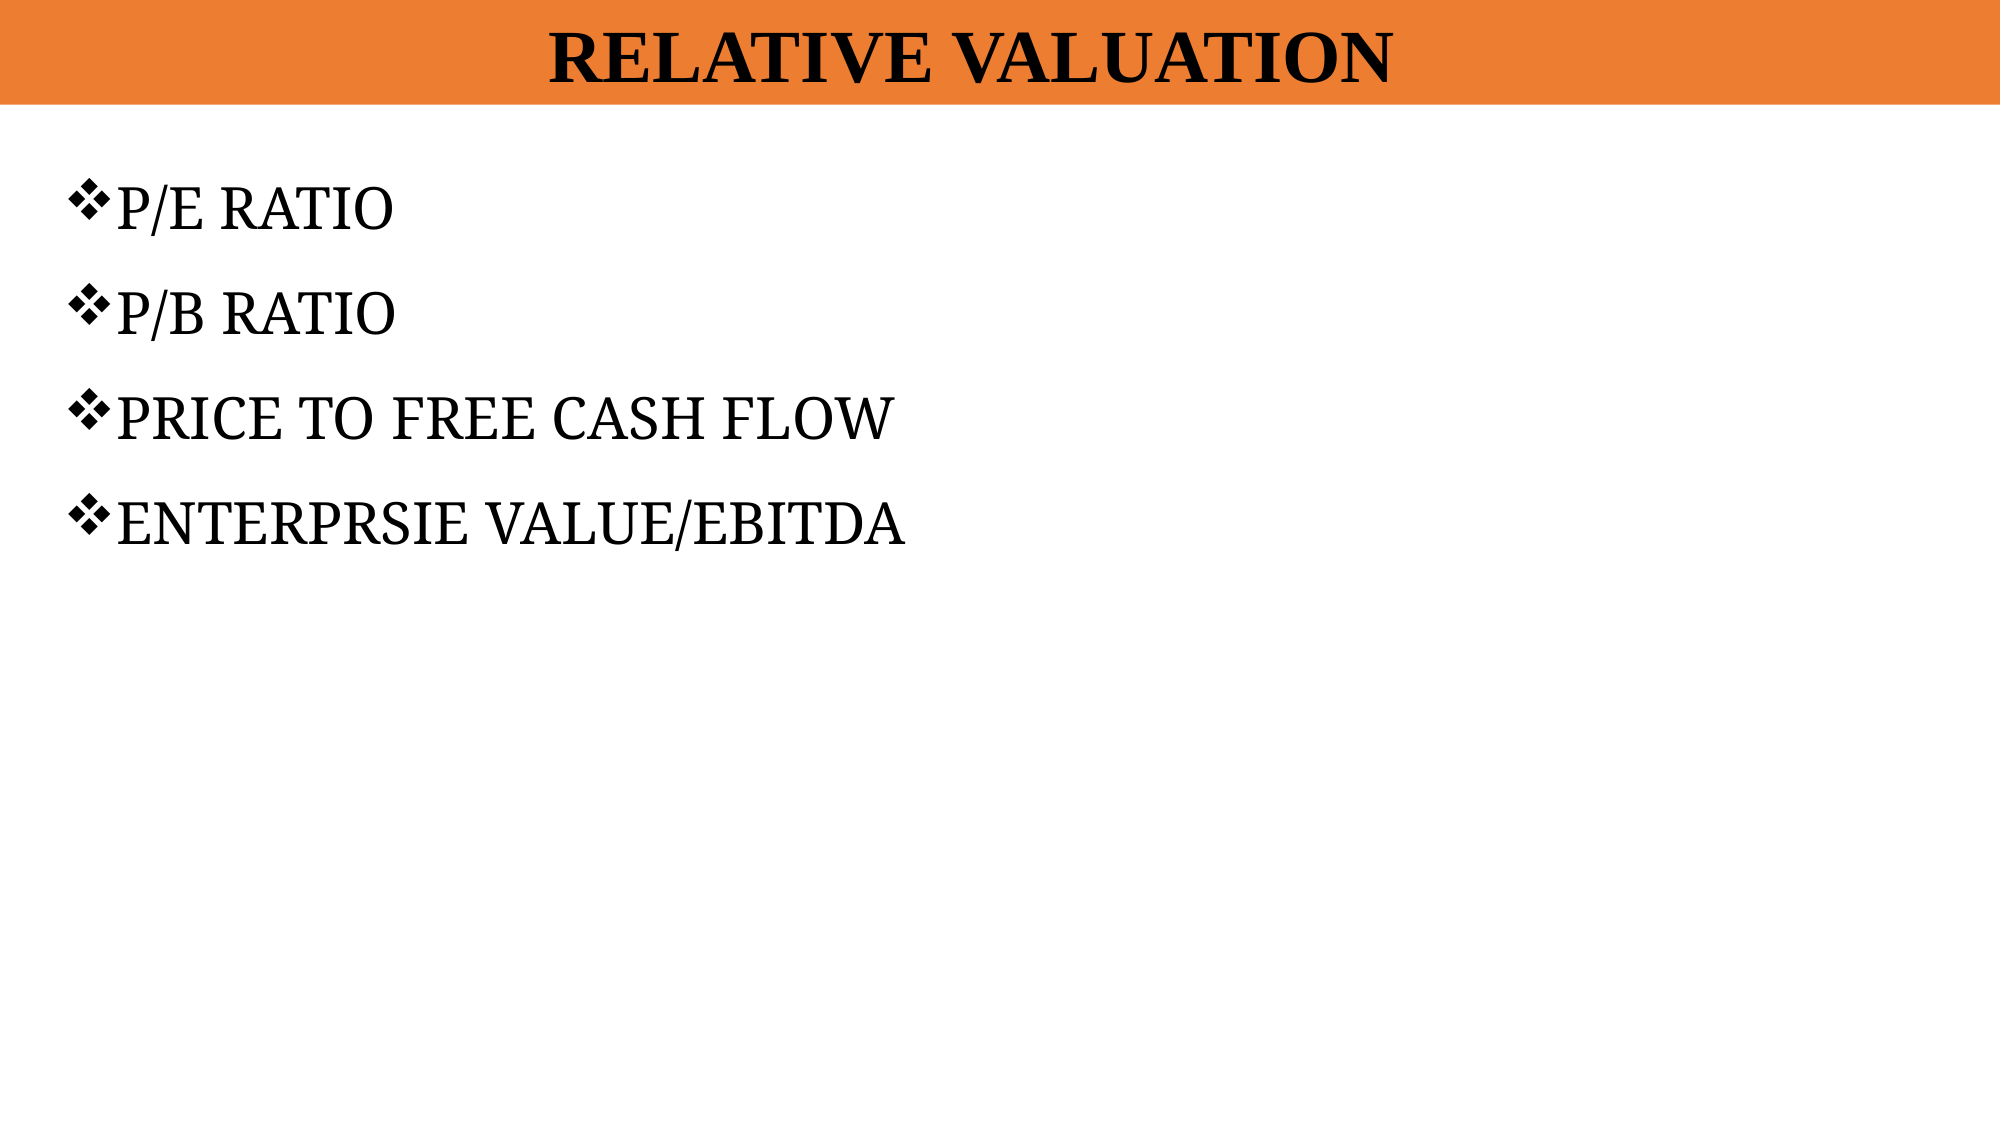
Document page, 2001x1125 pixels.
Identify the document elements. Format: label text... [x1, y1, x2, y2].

text_box RELATIVE VALUATION [0, 0, 2000, 105]
text_box P/E RATIO P/B RATIO PRICE TO FREE CASH FLOW ENTERPRSIE VALUE/EBITDA [48, 129, 1000, 564]
